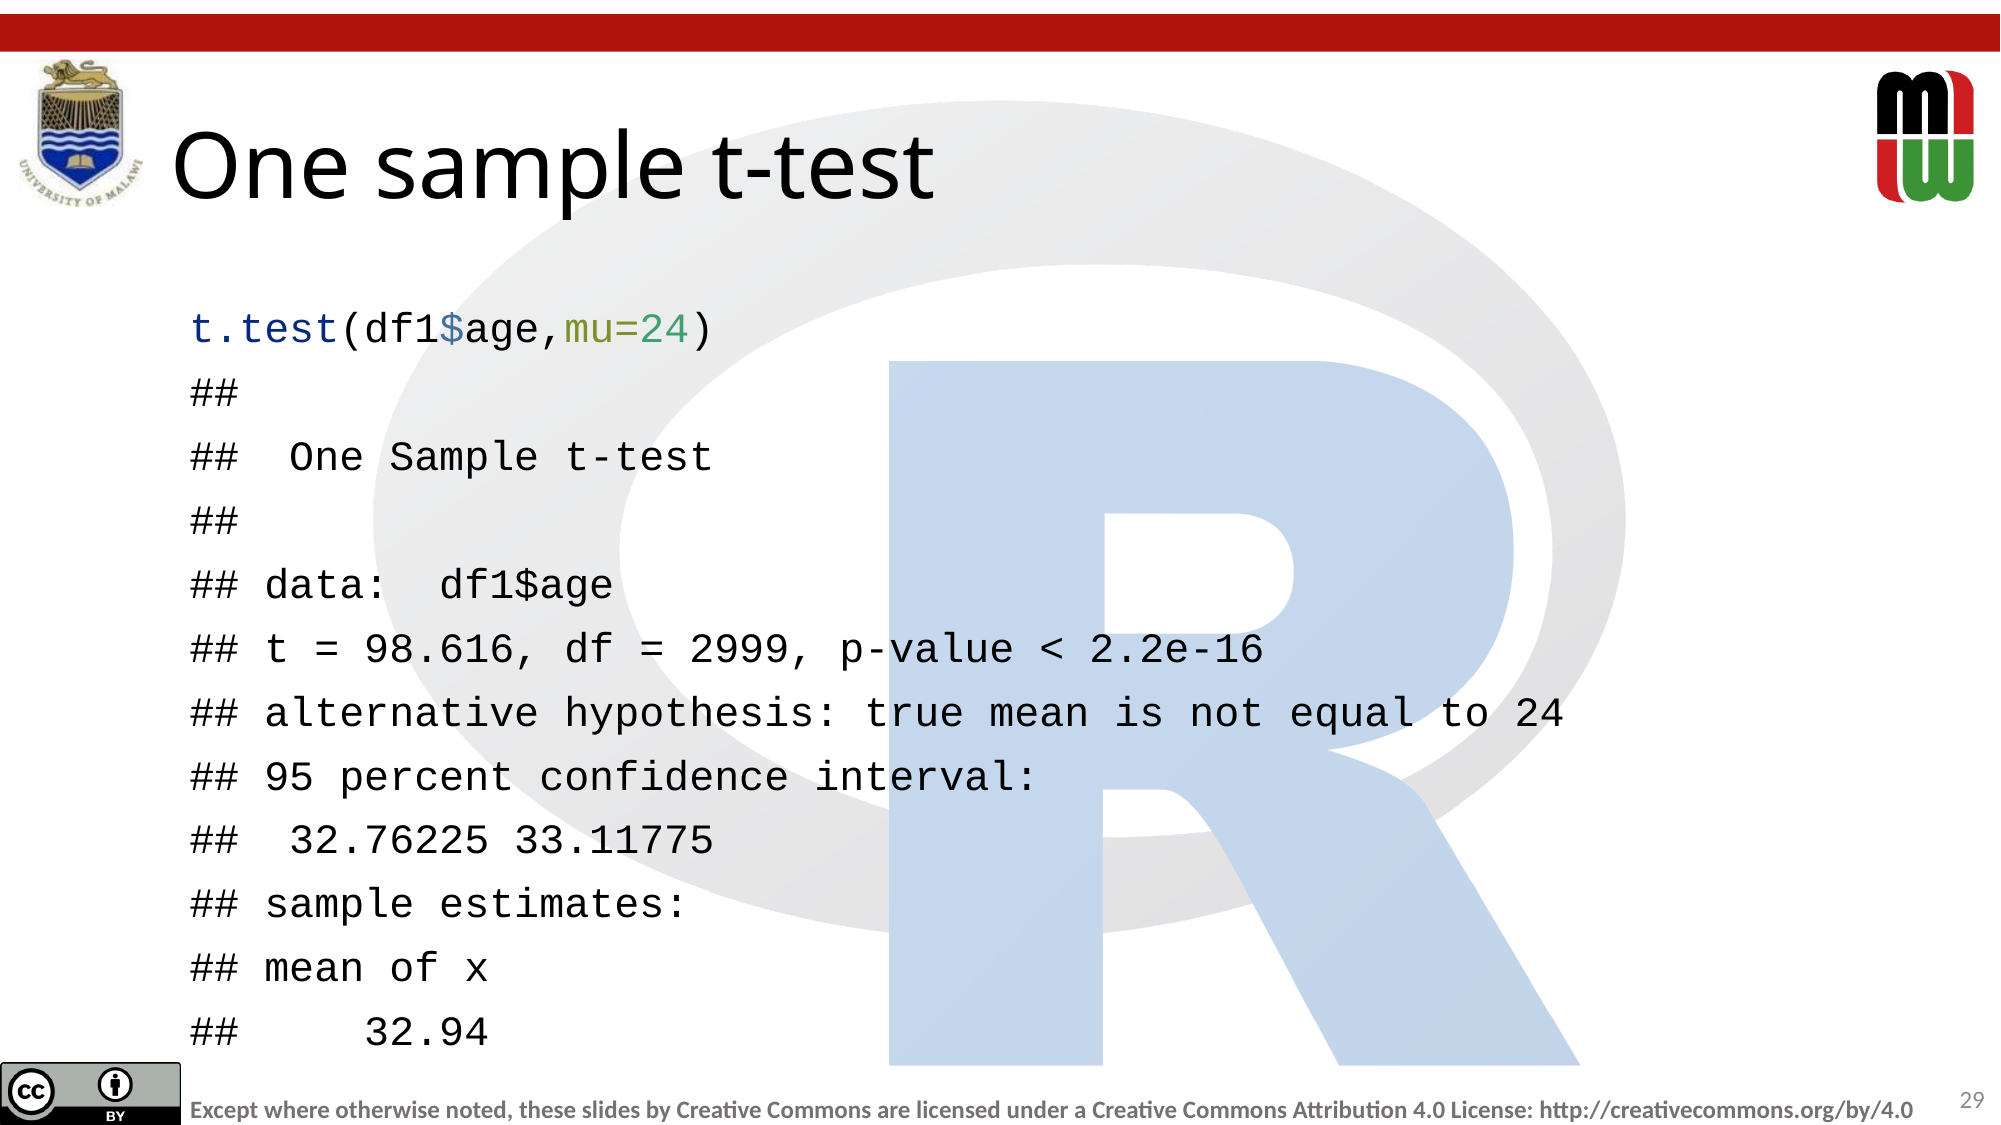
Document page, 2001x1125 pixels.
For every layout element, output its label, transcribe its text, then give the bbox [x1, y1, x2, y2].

picture [19, 59, 143, 207]
title One sample t-test [155, 59, 1851, 278]
slide_number 29 [1550, 1073, 2000, 1125]
list t.test(df1$age,mu=24) ## ## One Sample t-test ## ## data: df1$age ## t = 98.616, df = 2999, p-value < 2.2e-16 ## alternative hypothesis: true mean is not equal to 24 ## 95 percent confidence interval: ## 32.76225 33.11775 ## sample estimates: ## mean of x ## 32.94 [137, 299, 1863, 1066]
picture [0, 1062, 181, 1125]
